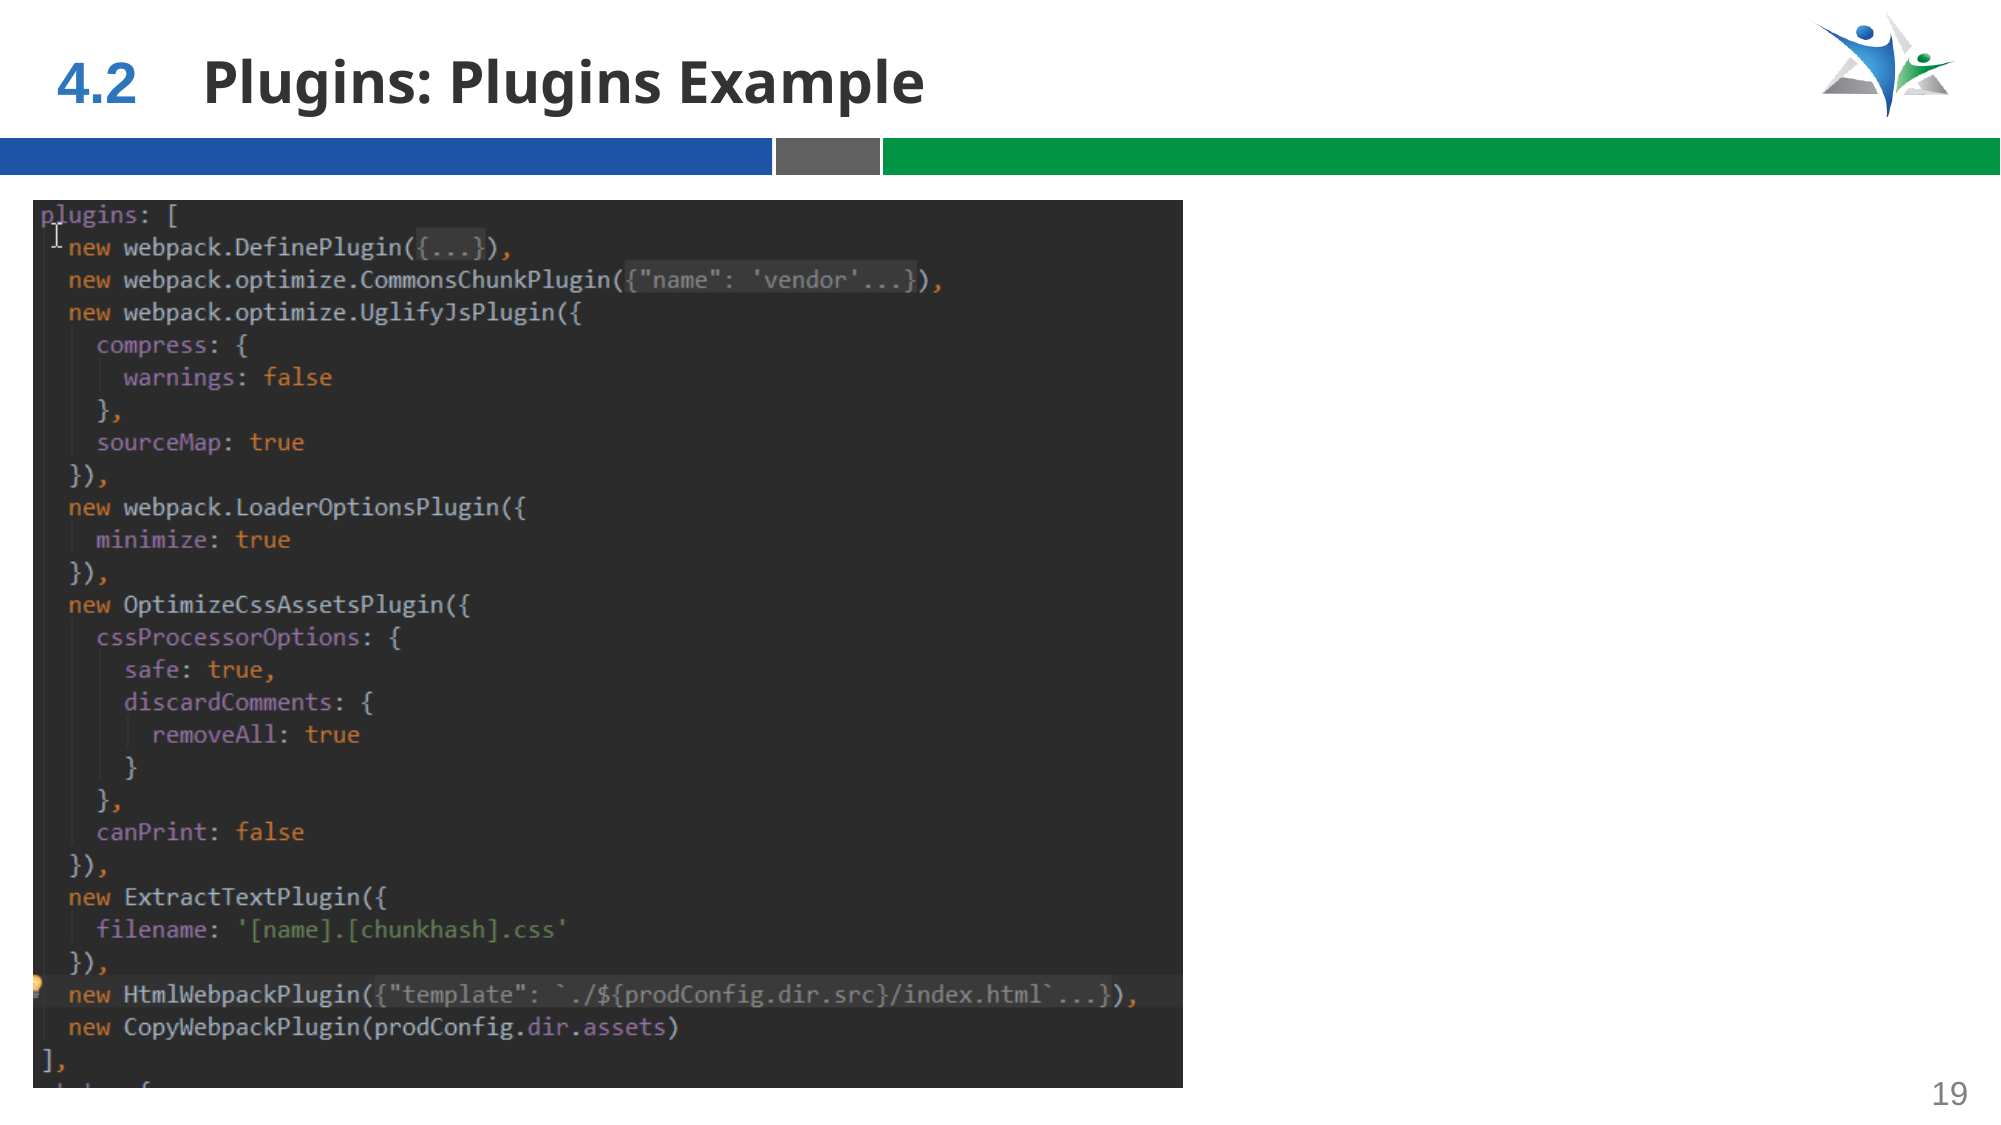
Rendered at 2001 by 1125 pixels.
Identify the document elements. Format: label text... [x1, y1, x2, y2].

picture [1800, 12, 1969, 117]
picture [0, 138, 2000, 175]
list Plugins: Plugins Example [187, 37, 1884, 124]
list 4.2 [33, 37, 163, 124]
picture [32, 200, 1183, 1088]
